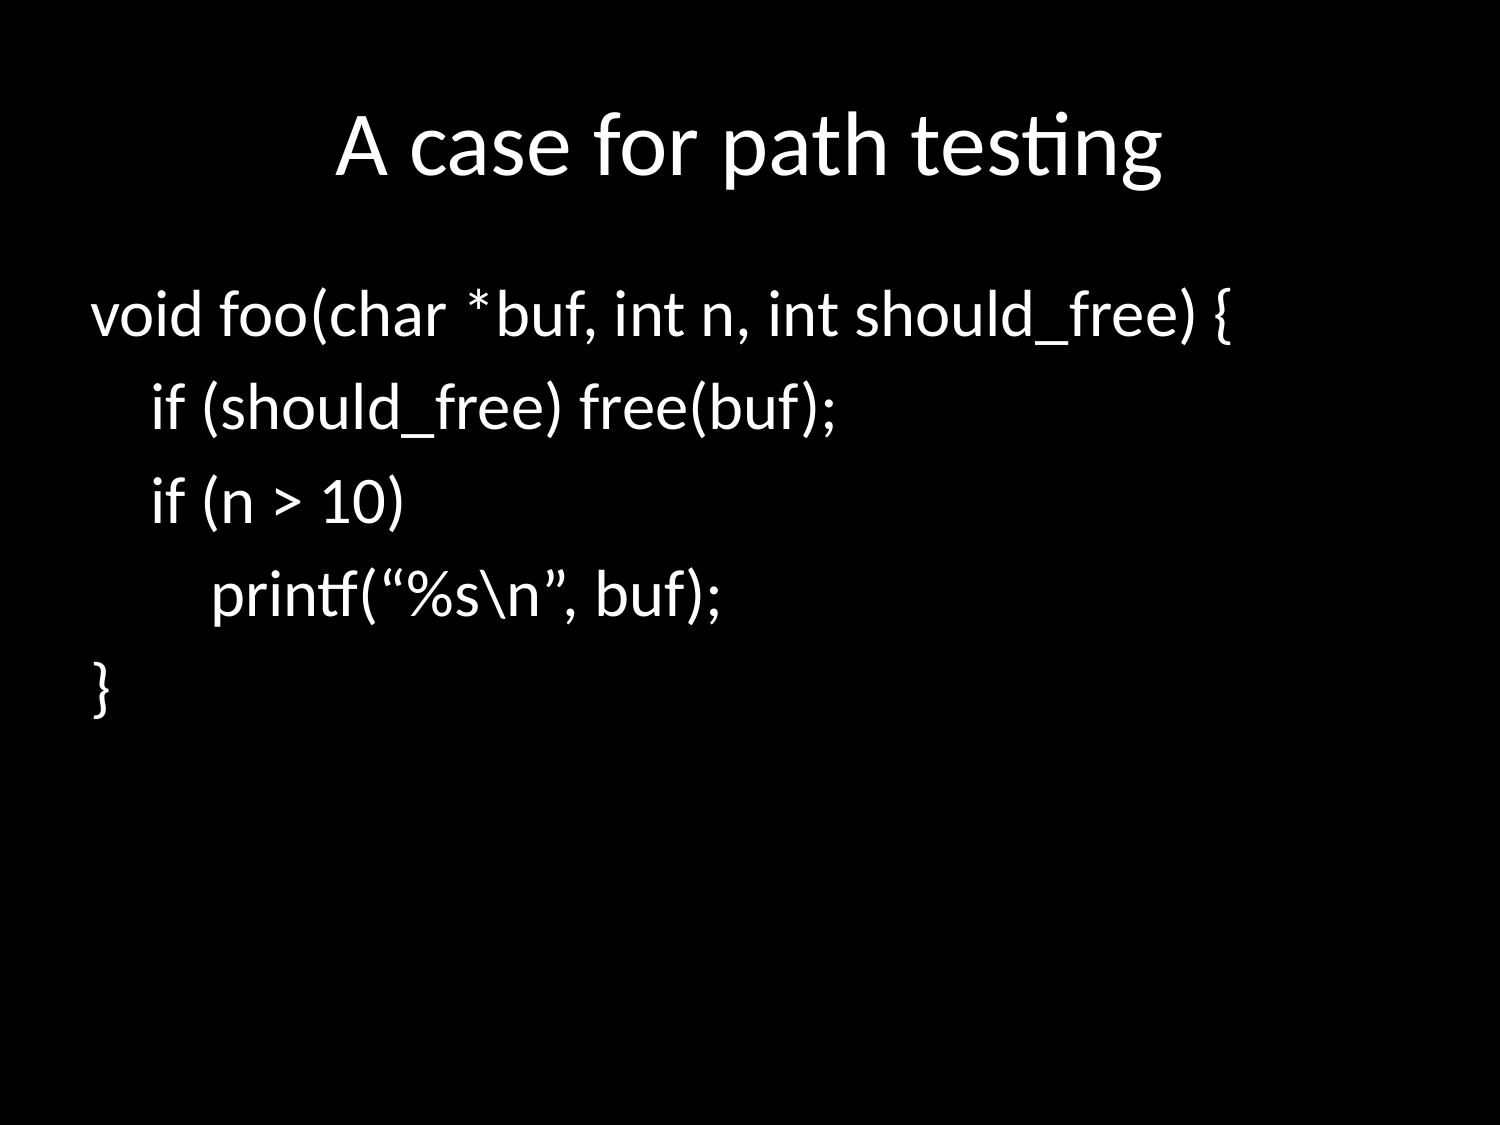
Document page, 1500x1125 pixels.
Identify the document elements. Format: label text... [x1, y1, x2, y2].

list void foo(char *buf, int n, int should_free) { if (should_free) free(buf); if (n > 10) printf(“%s\n”, buf); } [75, 262, 1425, 1005]
title A case for path testing [75, 45, 1425, 233]
